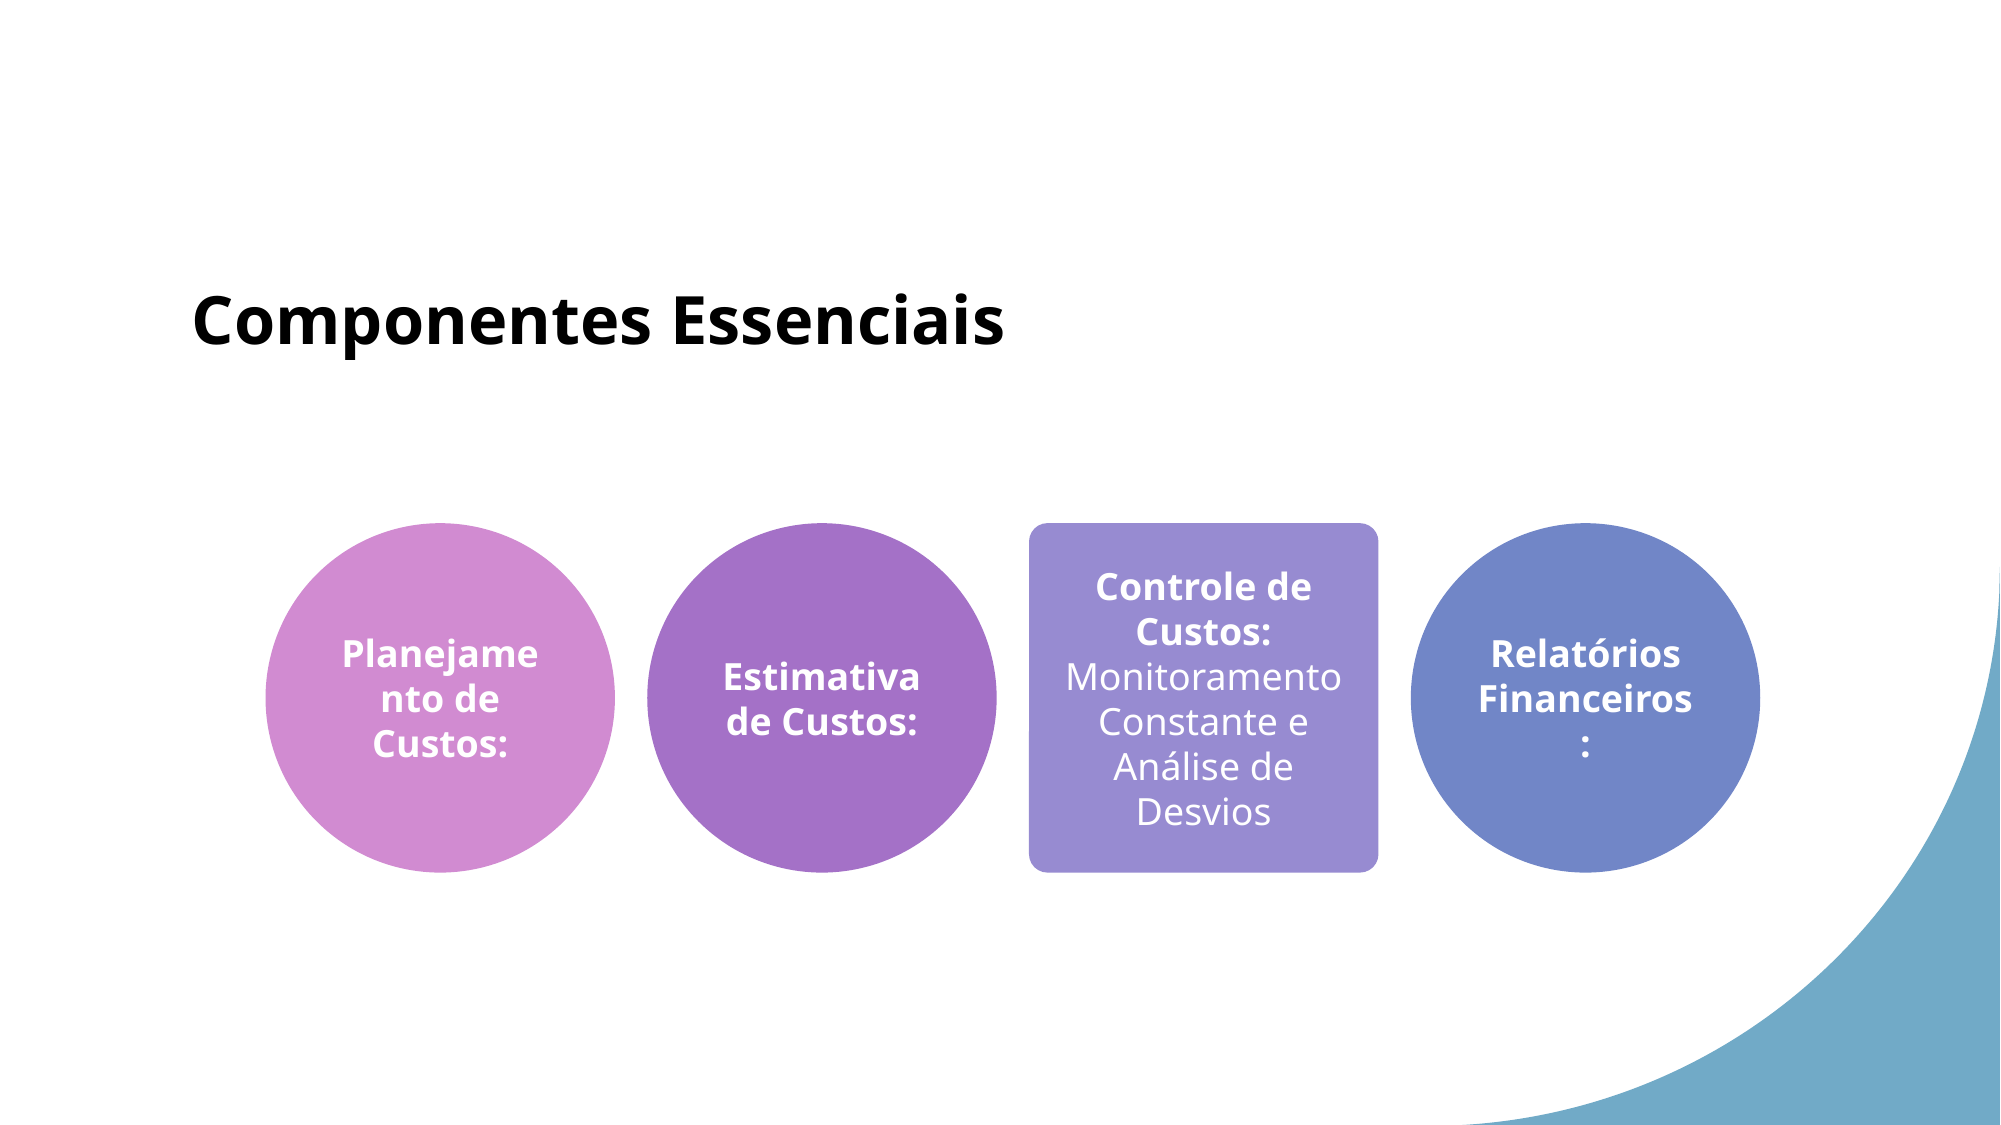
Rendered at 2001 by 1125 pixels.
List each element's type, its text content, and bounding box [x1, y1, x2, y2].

text_box Controle de Custos: Monitoramento Constante e Análise de Desvios [1027, 522, 1380, 874]
text_box Estimativa de Custos: [646, 522, 998, 874]
text_box Relatórios Financeiros: [1409, 522, 1762, 874]
title Componentes Essenciais [176, 118, 1809, 366]
text_box Planejamento de Custos: [264, 522, 616, 874]
